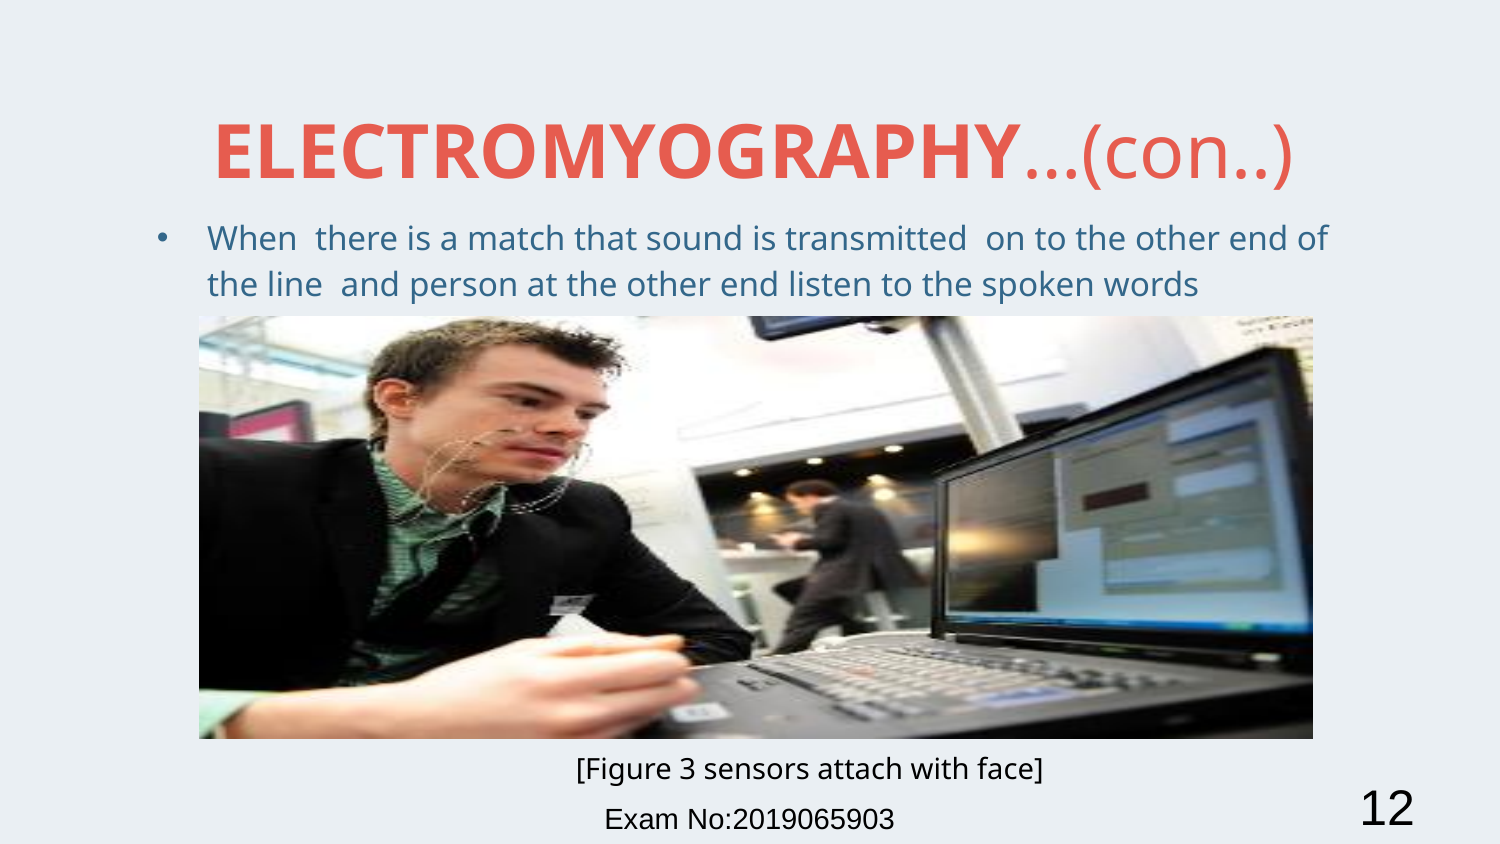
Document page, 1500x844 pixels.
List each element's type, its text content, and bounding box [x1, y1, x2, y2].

text_box 12 [1324, 767, 1430, 843]
text_box Exam No:2019065903 [589, 793, 911, 843]
list When there is a match that sound is transmitted on to the other end of the line and person at the other end listen to the spoken words [116, 196, 1390, 759]
title ELECTROMYOGRAPHY…(con..) [116, 88, 1390, 190]
picture [198, 316, 1313, 739]
text_box [Figure 3 sensors attach with face] [536, 746, 1287, 793]
